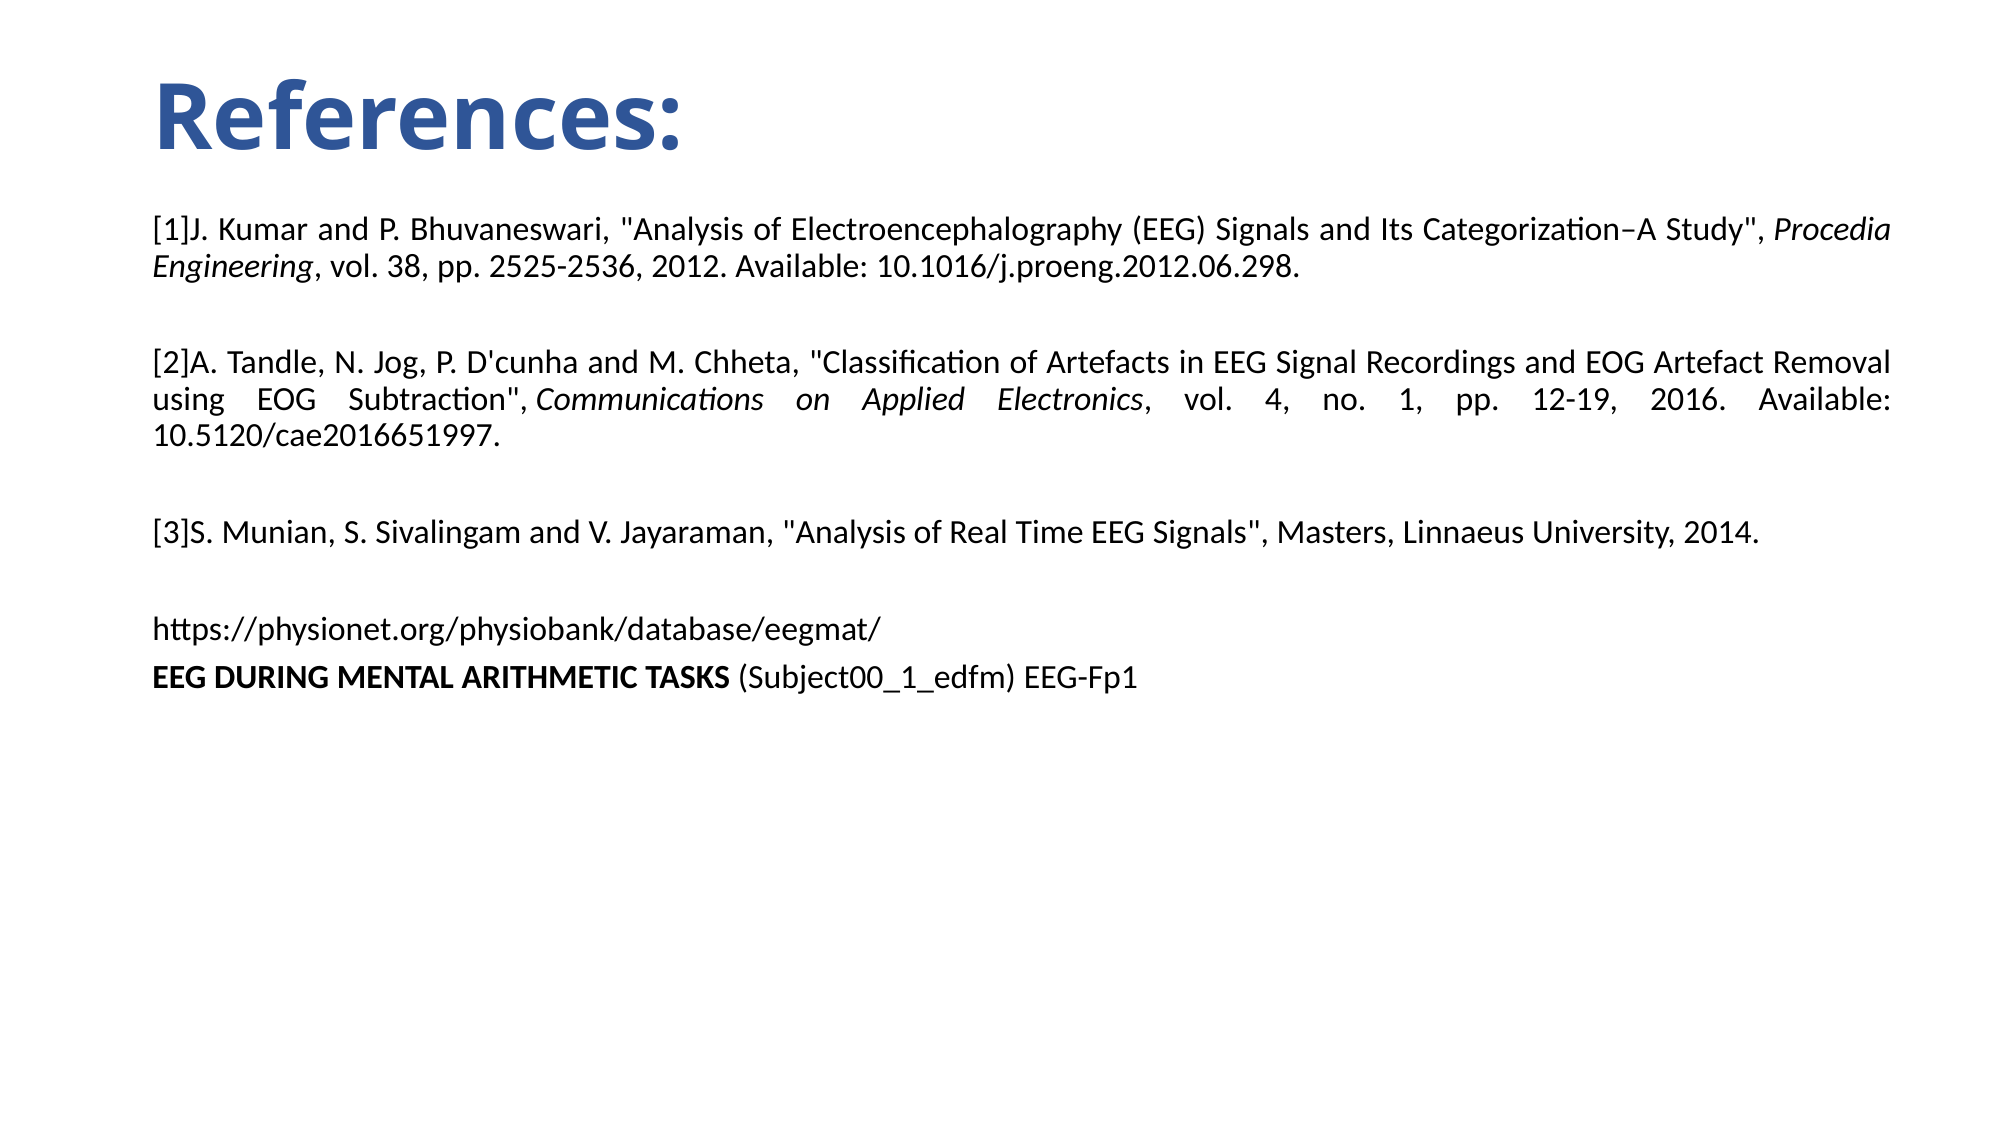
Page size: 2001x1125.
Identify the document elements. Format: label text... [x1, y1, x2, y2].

list [1]J. Kumar and P. Bhuvaneswari, "Analysis of Electroencephalography (EEG) Signals and Its Categorization–A Study", Procedia Engineering, vol. 38, pp. 2525-2536, 2012. Available: 10.1016/j.proeng.2012.06.298. [2]A. Tandle, N. Jog, P. D'cunha and M. Chheta, "Classification of Artefacts in EEG Signal Recordings and EOG Artefact Removal using EOG Subtraction", Communications on Applied Electronics, vol. 4, no. 1, pp. 12-19, 2016. Available: 10.5120/cae2016651997. [3]S. Munian, S. Sivalingam and V. Jayaraman, "Analysis of Real Time EEG Signals", Masters, Linnaeus University, 2014. https://physionet.org/physiobank/database/eegmat/ EEG During Mental Arithmetic Tasks (Subject00_1_edfm) EEG-Fp1 [137, 204, 1907, 710]
title References: [137, 59, 1787, 180]
